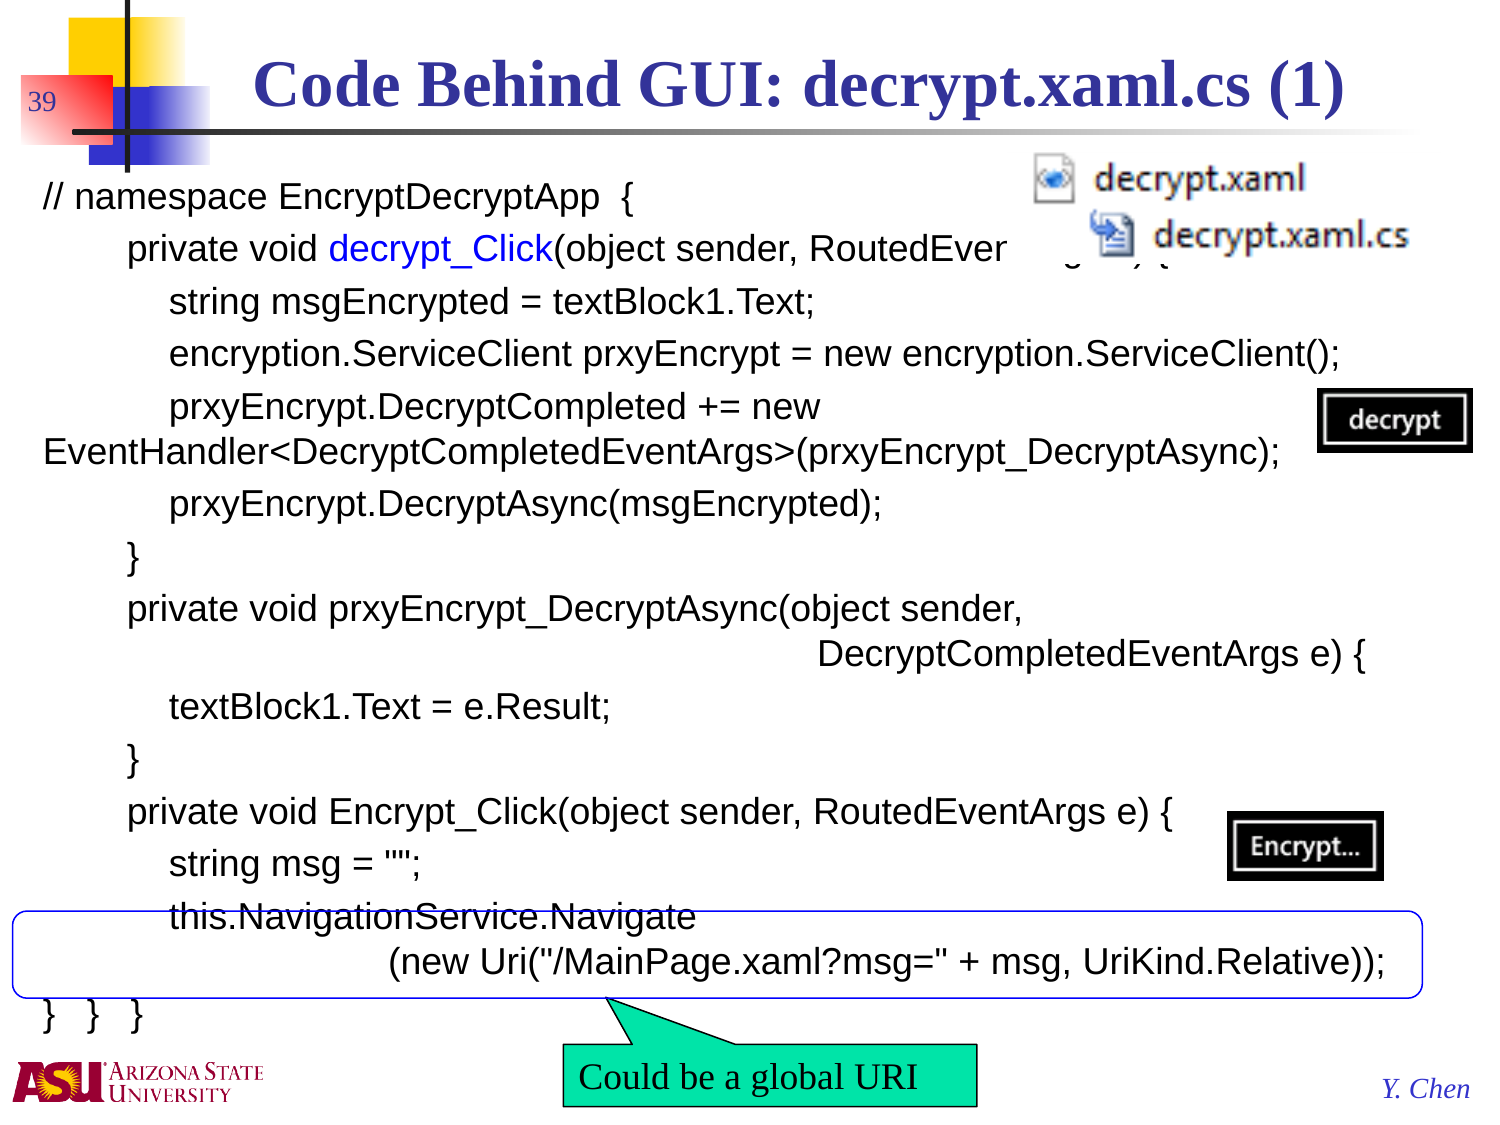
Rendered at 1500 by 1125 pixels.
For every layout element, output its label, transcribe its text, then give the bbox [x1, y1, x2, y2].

picture [1226, 811, 1384, 881]
text_box Could be a global URI [563, 999, 977, 1107]
picture [1007, 151, 1441, 264]
slide_number 39 [12, 49, 113, 126]
picture [12, 1062, 263, 1102]
picture [1317, 387, 1473, 453]
title Code Behind GUI: decrypt.xaml.cs (1) [237, 24, 1488, 128]
list // namespace EncryptDecryptApp { private void decrypt_Click(object sender, RoutedEventArgs e) { string msgEncrypted = textBlock1.Text; encryption.ServiceClient prxyEncrypt = new encryption.ServiceClient(); prxyEncrypt.DecryptCompleted += new EventHandler<DecryptCompletedEventArgs>(prxyEncrypt_DecryptAsync); prxyEncrypt.DecryptAsync(msgEncrypted); } private void prxyEncrypt_DecryptAsync(object sender, DecryptCompletedEventArgs e) { textBlock1.Text = e.Result; } private void Encrypt_Click(object sender, RoutedEventArgs e) { string msg = ""; this.NavigationService.Navigate (new Uri("/MainPage.xaml?msg=" + msg, UriKind.Relative)); } } } [27, 164, 1488, 1061]
text_box [12, 911, 1423, 999]
